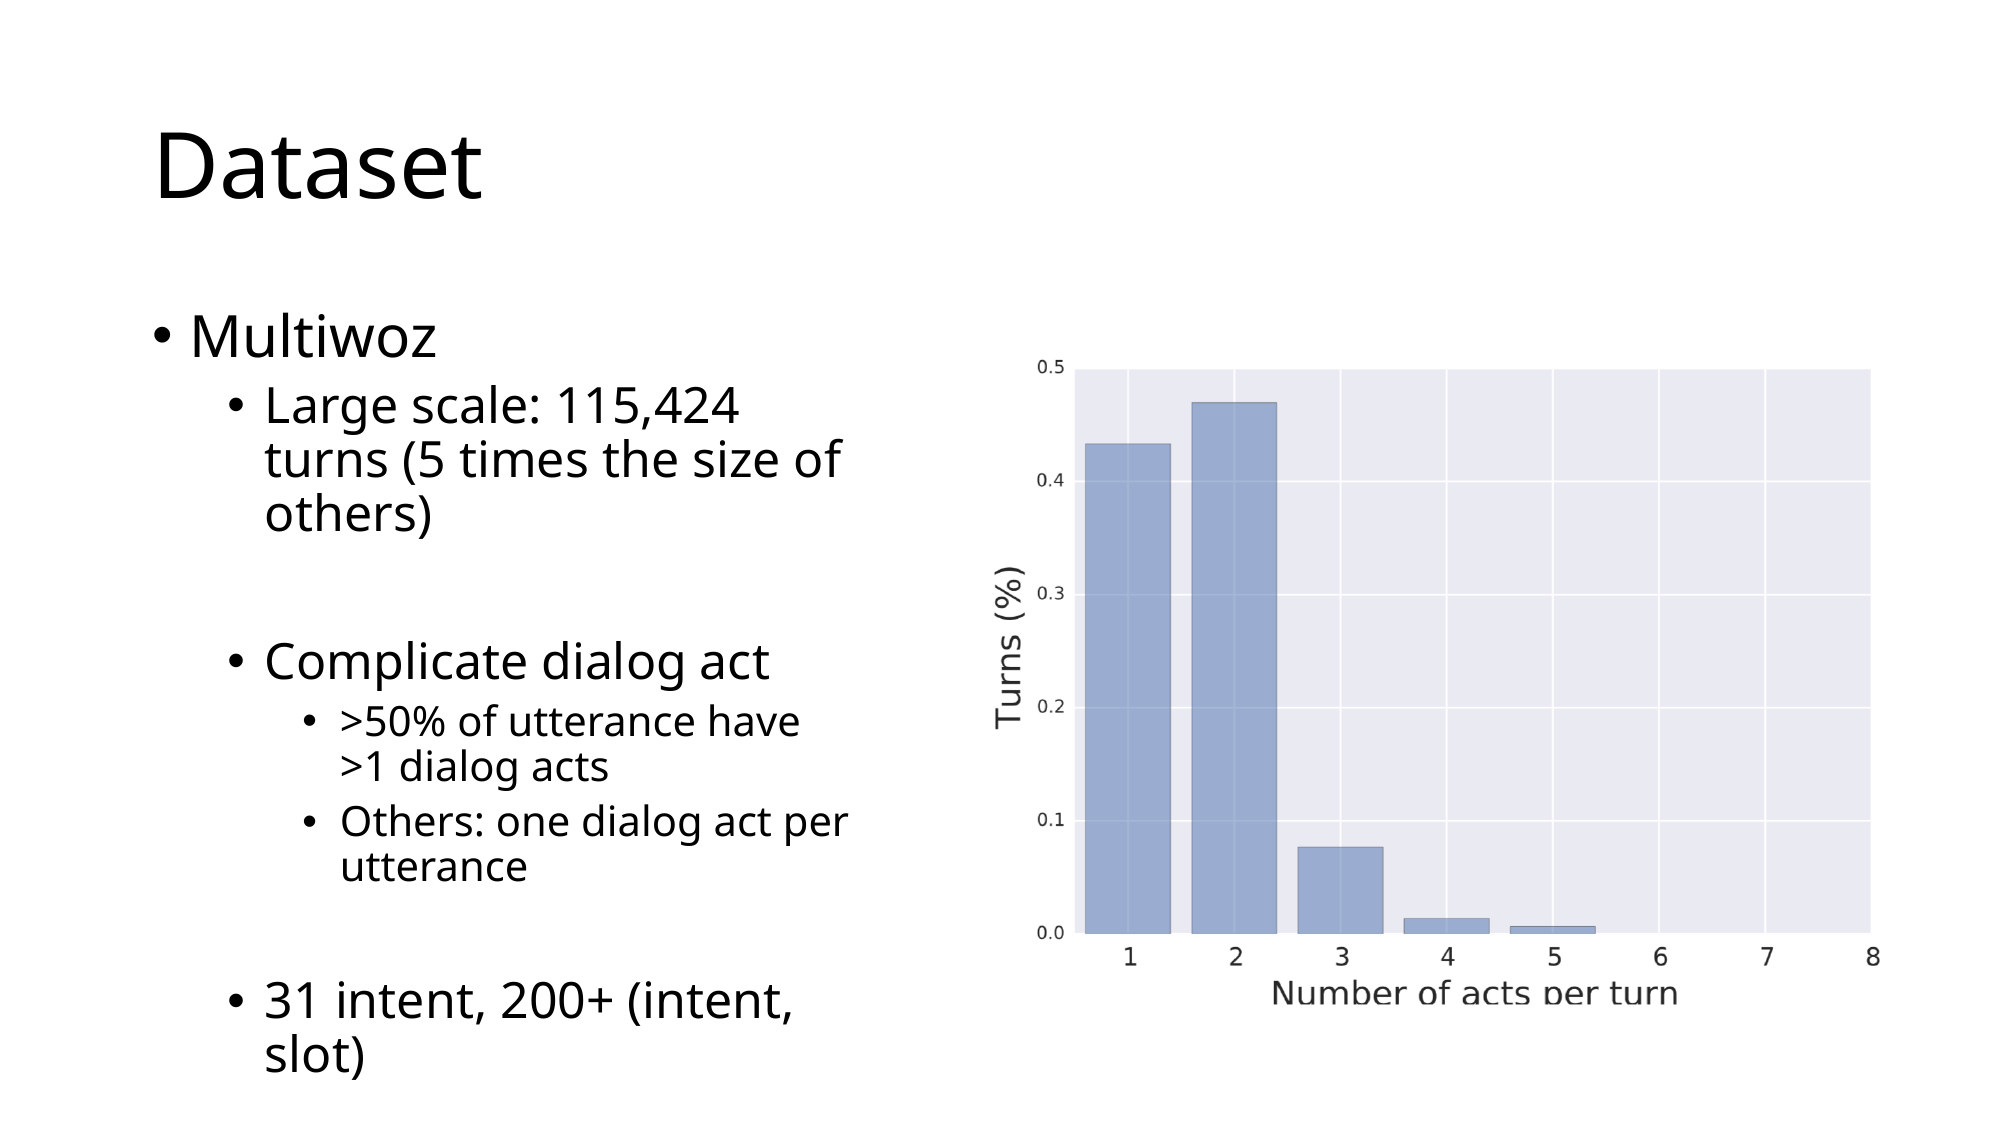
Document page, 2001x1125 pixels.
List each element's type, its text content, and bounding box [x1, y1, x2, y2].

title Dataset [137, 59, 1863, 278]
picture [963, 353, 1891, 1014]
list Multiwoz Large scale: 115,424 turns (5 times the size of others) Complicate dialog act >50% of utterance have >1 dialog acts Others: one dialog act per utterance 31 intent, 200+ (intent, slot) [137, 299, 865, 1014]
